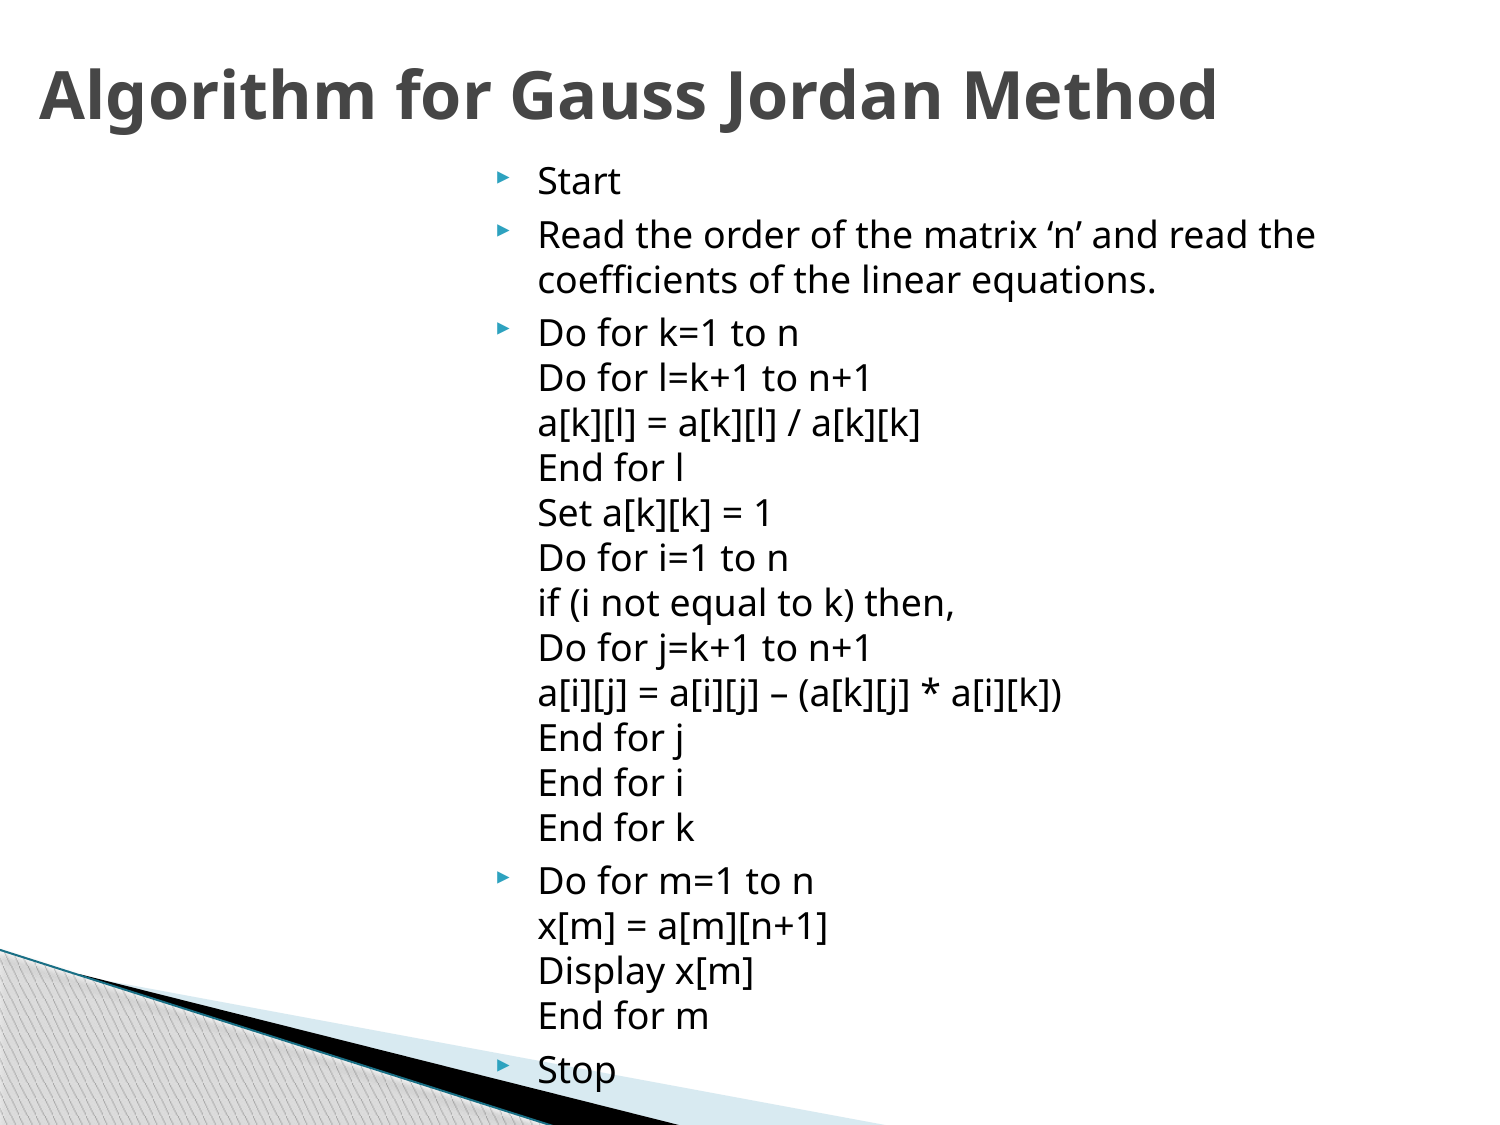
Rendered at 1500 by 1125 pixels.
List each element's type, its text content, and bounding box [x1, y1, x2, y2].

title Algorithm for Gauss Jordan Method [24, 45, 1425, 233]
list Start Read the order of the matrix ‘n’ and read the coefficients of the linear equations. Do for k=1 to n Do for l=k+1 to n+1 a[k][l] = a[k][l] / a[k][k] End for l Set a[k][k] = 1 Do for i=1 to n if (i not equal to k) then, Do for j=k+1 to n+1 a[i][j] = a[i][j] – (a[k][j] * a[i][k]) End for j End for i End for k Do for m=1 to n x[m] = a[m][n+1] Display x[m] End for m Stop [462, 149, 1438, 1100]
